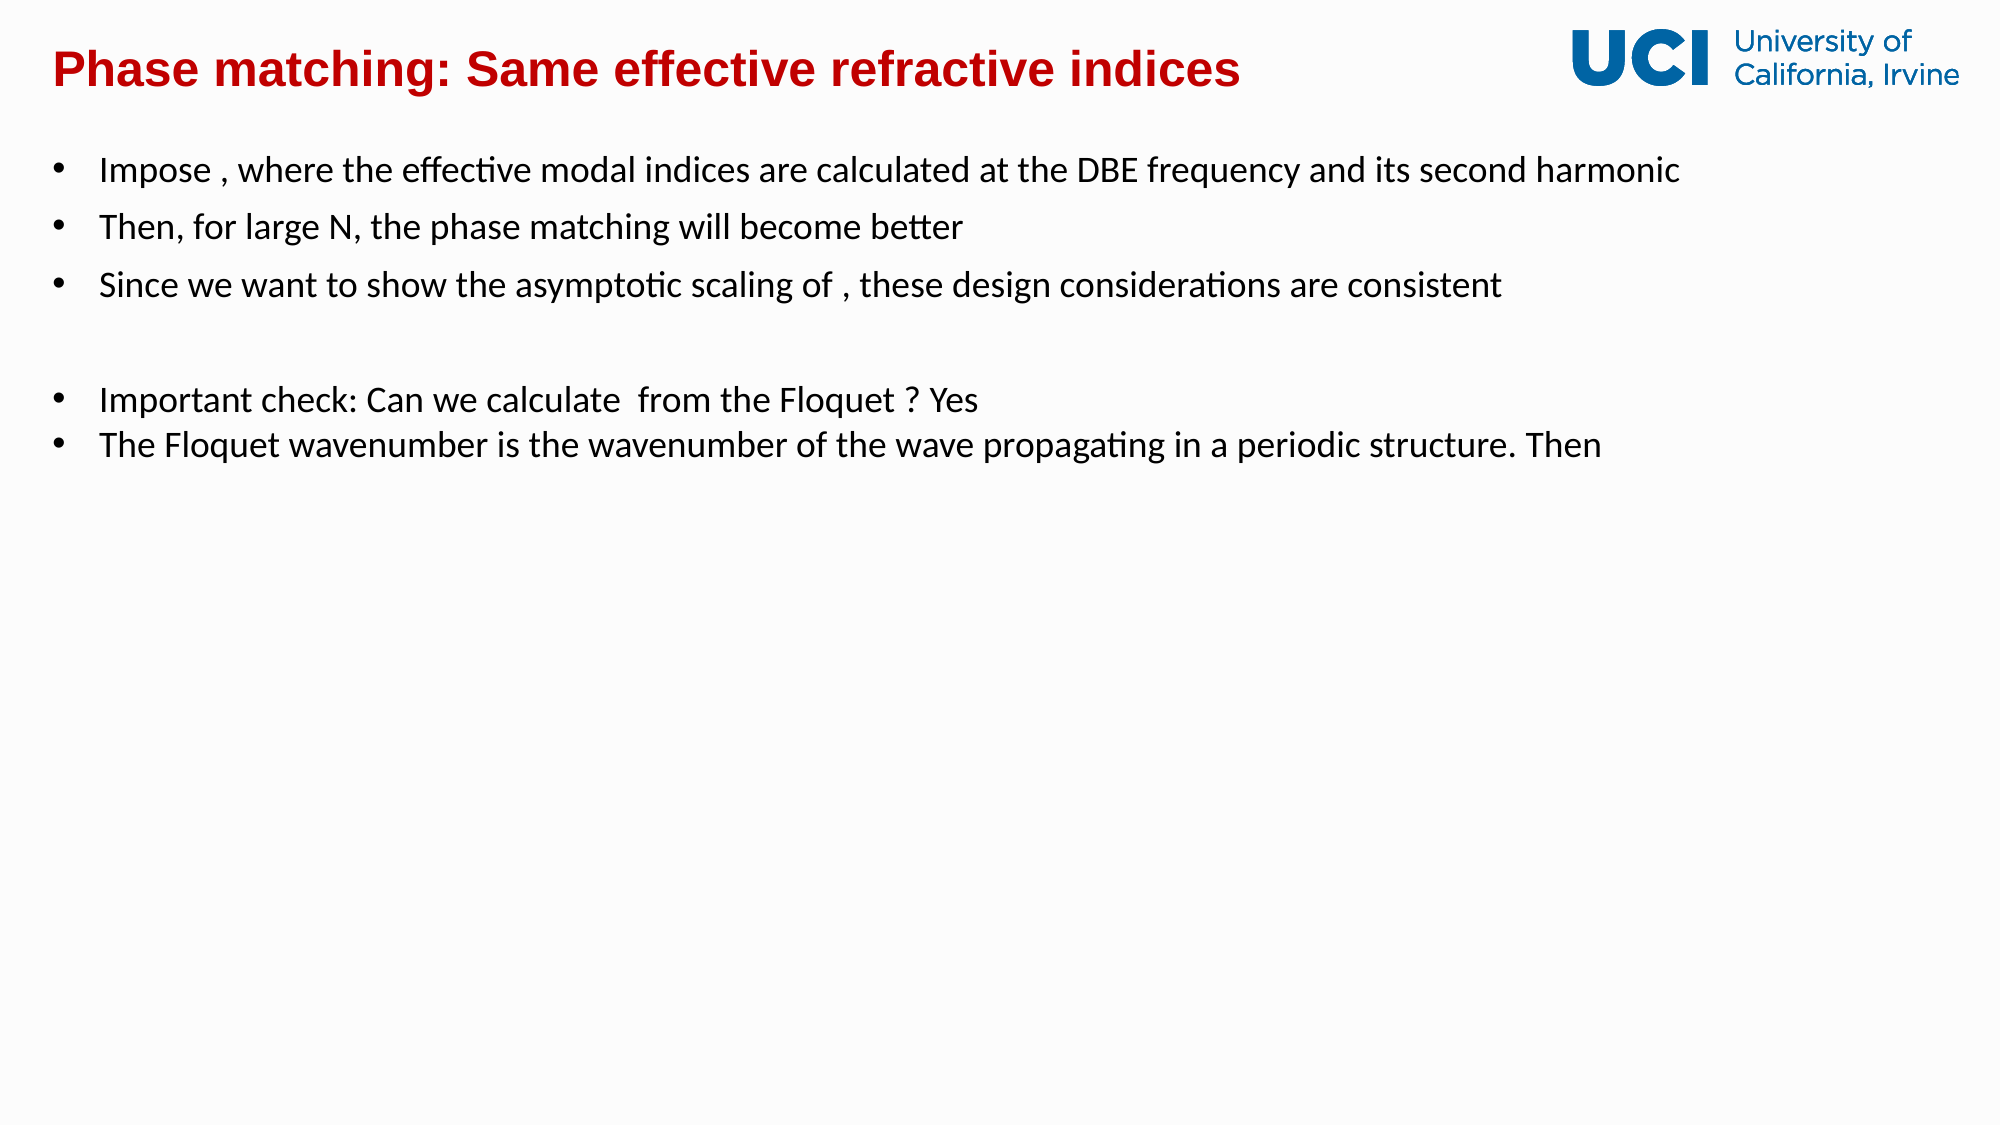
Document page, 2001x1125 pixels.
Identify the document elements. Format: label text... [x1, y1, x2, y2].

picture [1572, 29, 1959, 88]
title Phase matching: Same effective refractive indices [37, 32, 1400, 100]
